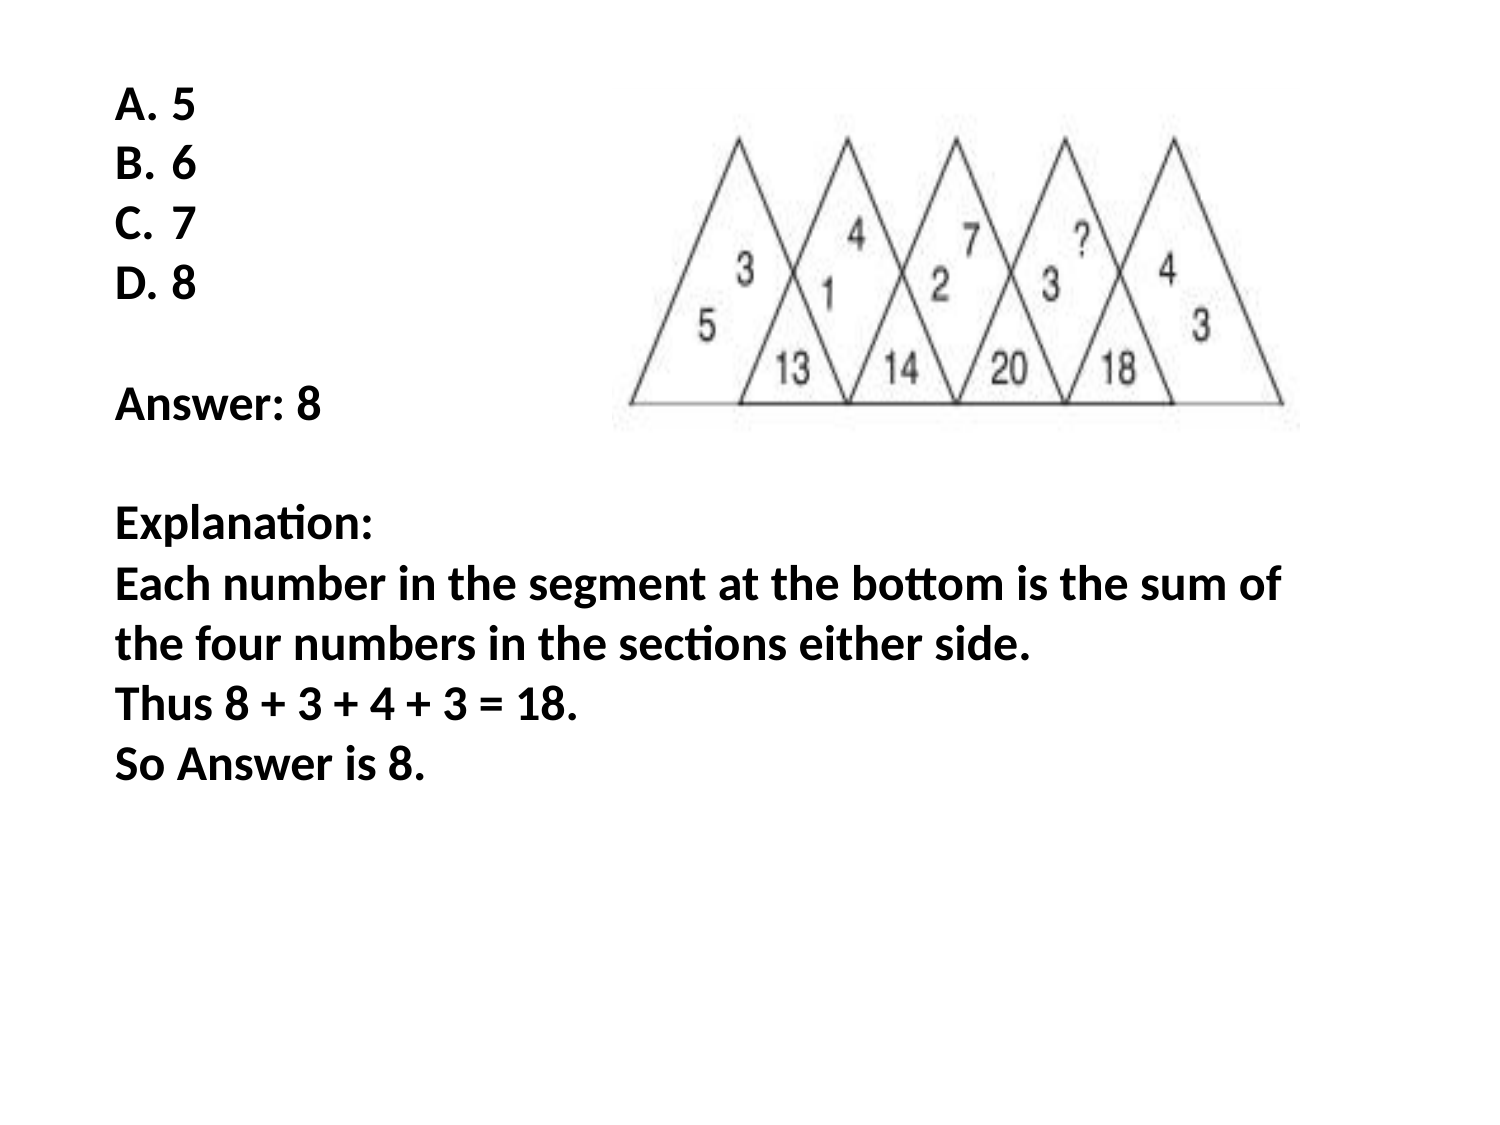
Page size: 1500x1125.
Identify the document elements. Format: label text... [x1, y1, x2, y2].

picture [612, 87, 1301, 451]
text_box 5 6 7 8 Answer: 8 Explanation: Each number in the segment at the bottom is the sum of the four numbers in the sections either side. Thus 8 + 3 + 4 + 3 = 18. So Answer is 8. [99, 62, 1300, 858]
